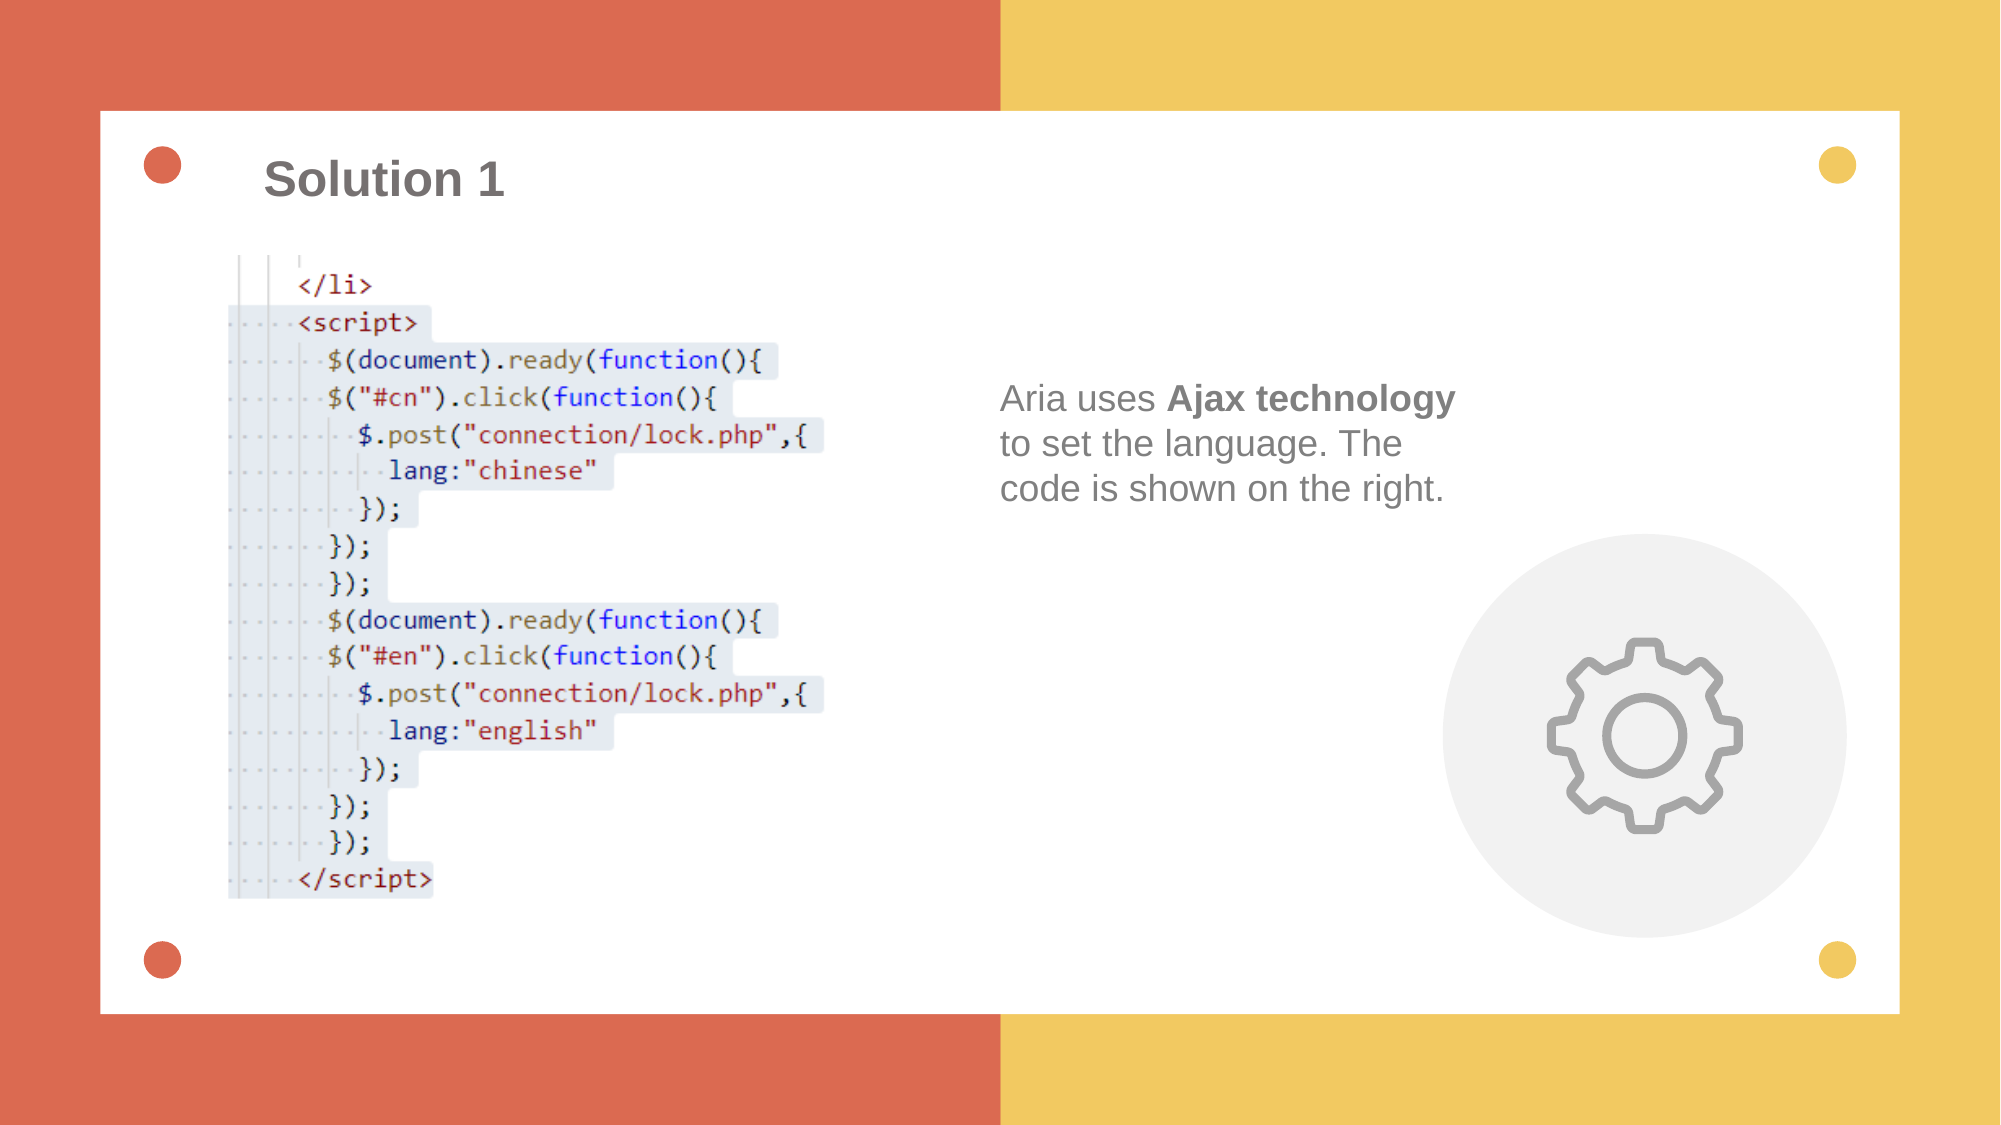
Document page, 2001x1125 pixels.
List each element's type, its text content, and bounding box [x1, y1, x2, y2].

text_box Aria uses Ajax technology to set the language. The code is shown on the right. [999, 373, 1477, 509]
text_box [142, 940, 183, 980]
text_box [1817, 145, 1858, 185]
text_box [1546, 637, 1743, 835]
text_box [99, 110, 1901, 1015]
text_box [1442, 533, 1847, 938]
picture [0, 0, 2001, 1125]
text_box [1817, 940, 1858, 980]
text_box Solution 1 [143, 146, 626, 207]
